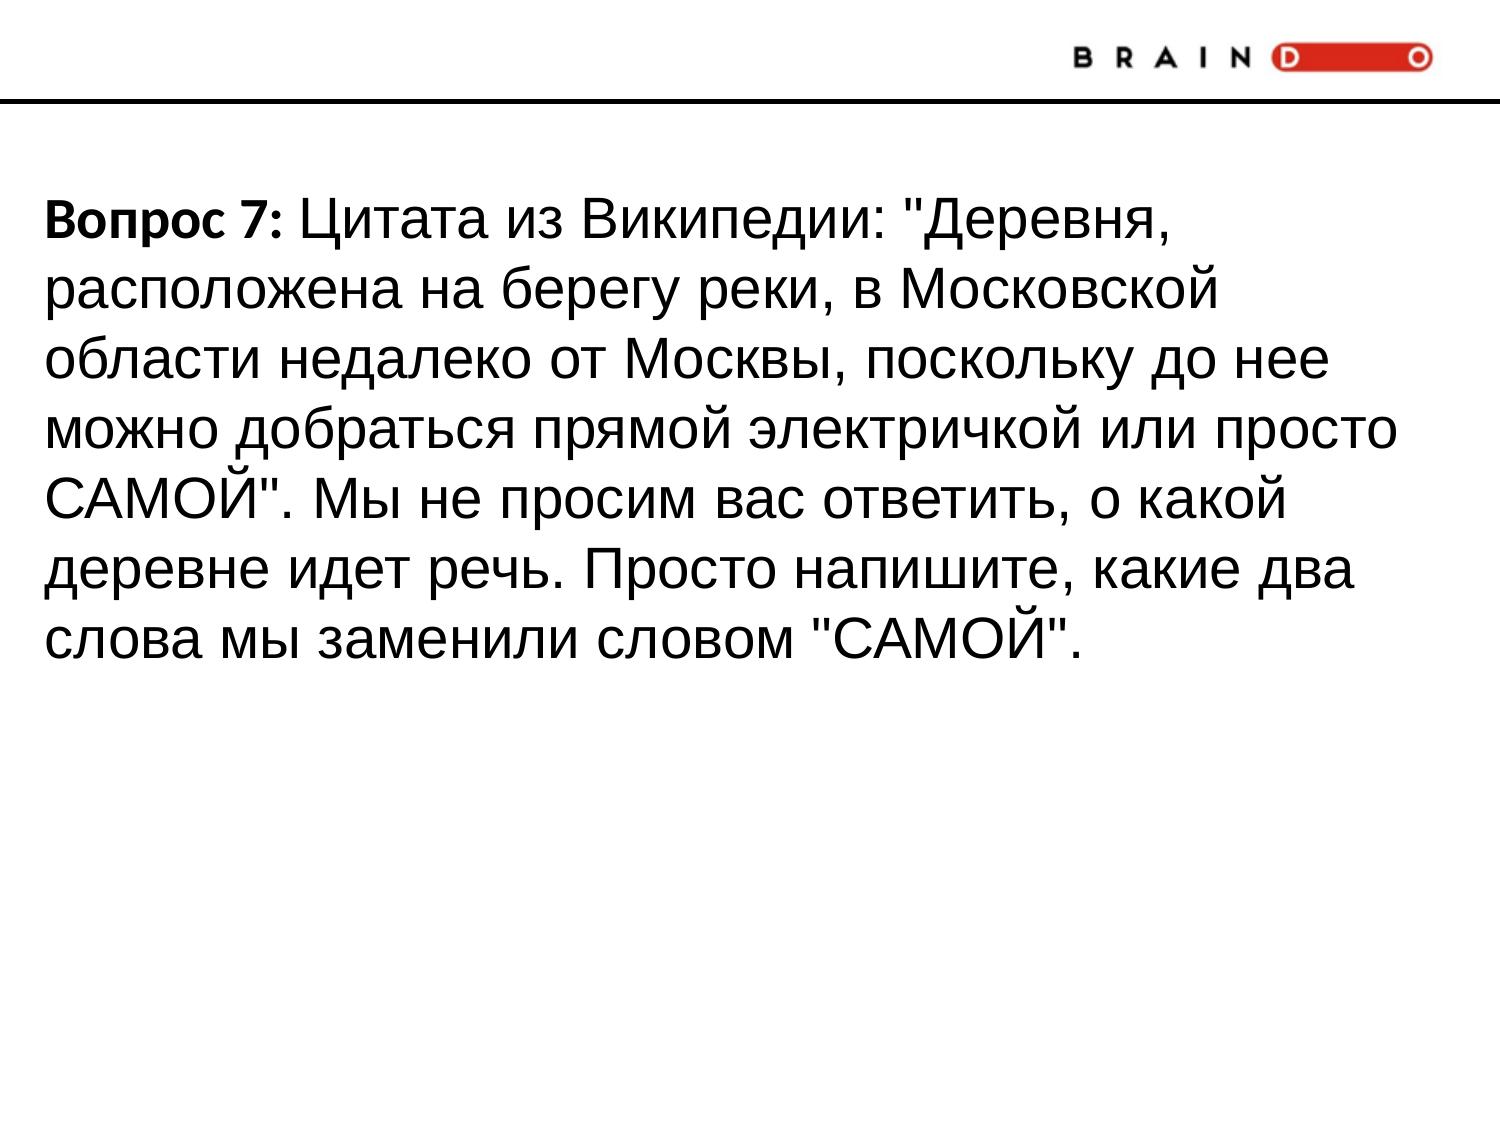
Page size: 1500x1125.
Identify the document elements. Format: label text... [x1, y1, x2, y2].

picture [1021, 6, 1489, 101]
text_box Вопрос 7: Цитата из Википедии: "Деревня, расположена на берегу реки, в Московской области недалеко от Москвы, поскольку до нее можно добраться прямой электричкой или просто САМОЙ". Мы не просим вас ответить, о какой деревне идет речь. Просто напишите, какие два слова мы заменили словом "САМОЙ". [29, 172, 1459, 738]
